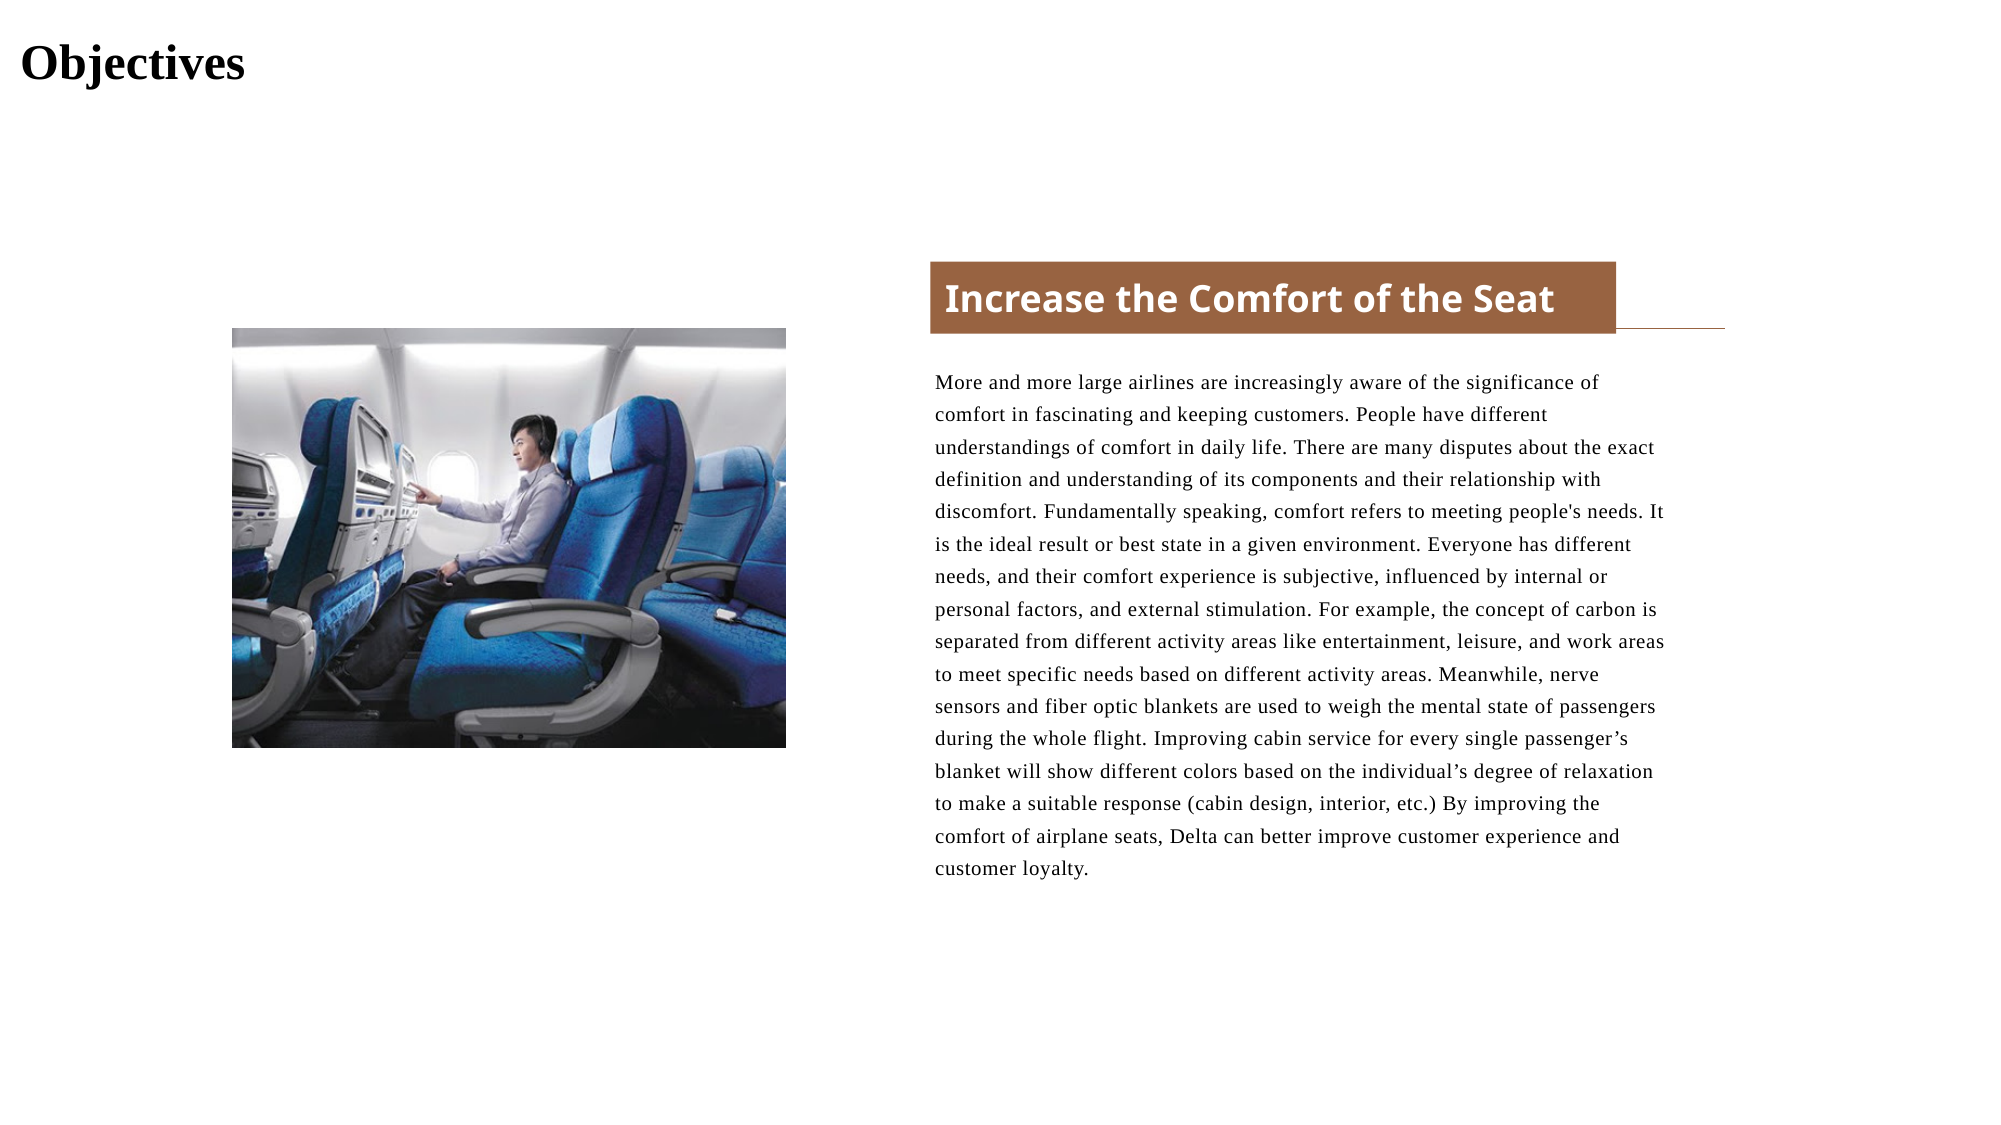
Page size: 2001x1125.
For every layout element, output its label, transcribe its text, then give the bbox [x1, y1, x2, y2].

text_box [930, 261, 1726, 334]
text_box Objectives [0, 2, 665, 125]
picture [232, 328, 786, 748]
text_box More and more large airlines are increasingly aware of the significance of comfort in fascinating and keeping customers. People have different understandings of comfort in daily life. There are many disputes about the exact definition and understanding of its components and their relationship with discomfort. Fundamentally speaking, comfort refers to meeting people's needs. It is the ideal result or best state in a given environment. Everyone has different needs, and their comfort experience is subjective, influenced by internal or personal factors, and external stimulation. For example, the concept of carbon is separated from different activity areas like entertainment, leisure, and work areas to meet specific needs based on different activity areas. Meanwhile, nerve sensors and fiber optic blankets are used to weigh the mental state of passengers during the whole flight. Improving cabin service for every single passenger’s blanket will show different colors based on the individual’s degree of relaxation to make a suitable response (cabin design, interior, etc.) By improving the comfort of airplane seats, Delta can better improve customer experience and customer loyalty. [915, 351, 1688, 890]
